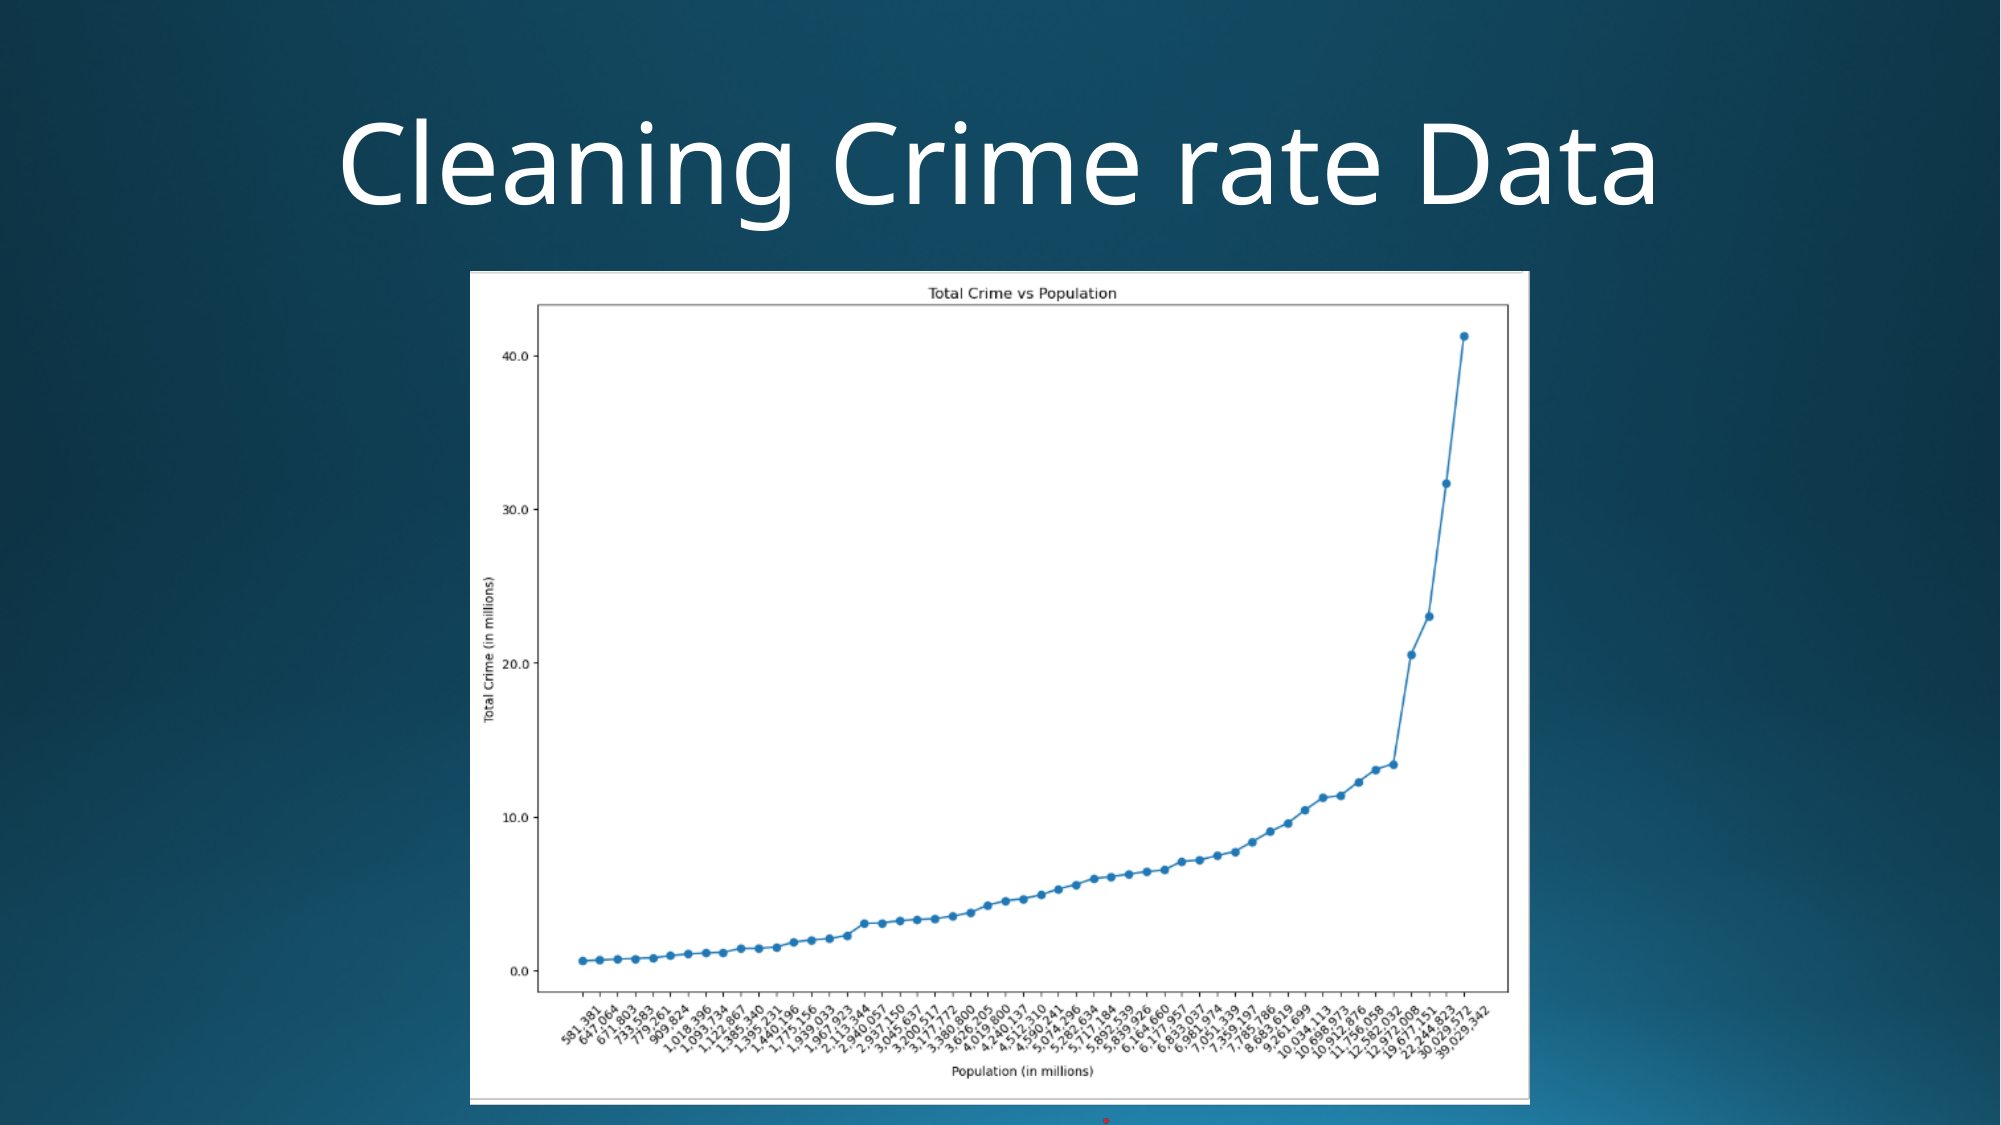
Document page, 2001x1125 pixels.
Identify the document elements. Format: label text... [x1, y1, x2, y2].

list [470, 271, 1530, 1125]
title Cleaning Crime rate Data [137, 59, 1863, 278]
picture [0, 0, 2001, 1125]
